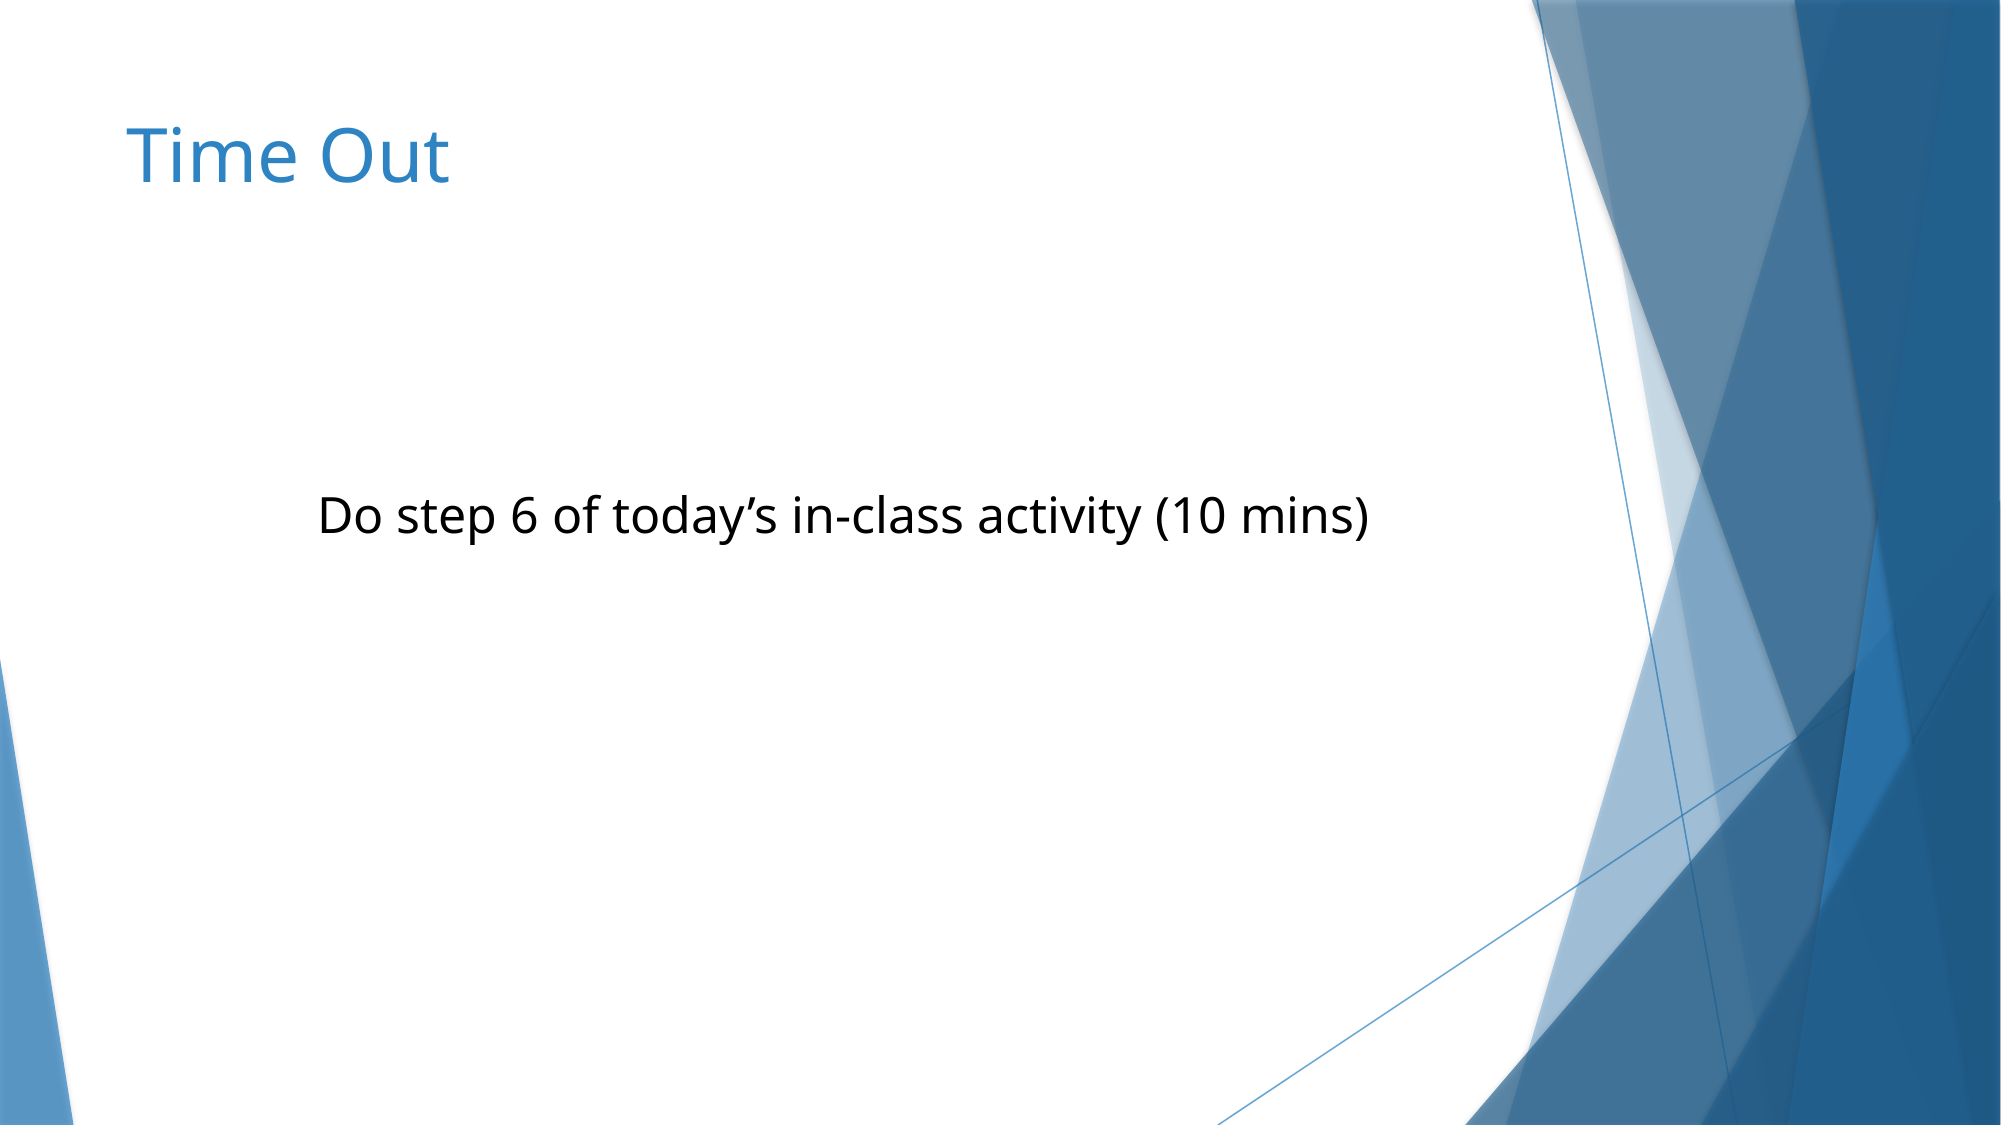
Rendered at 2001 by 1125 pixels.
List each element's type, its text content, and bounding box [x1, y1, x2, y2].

title Time Out [111, 99, 1522, 317]
text_box Do step 6 of today’s in-class activity (10 mins) [302, 476, 1386, 552]
